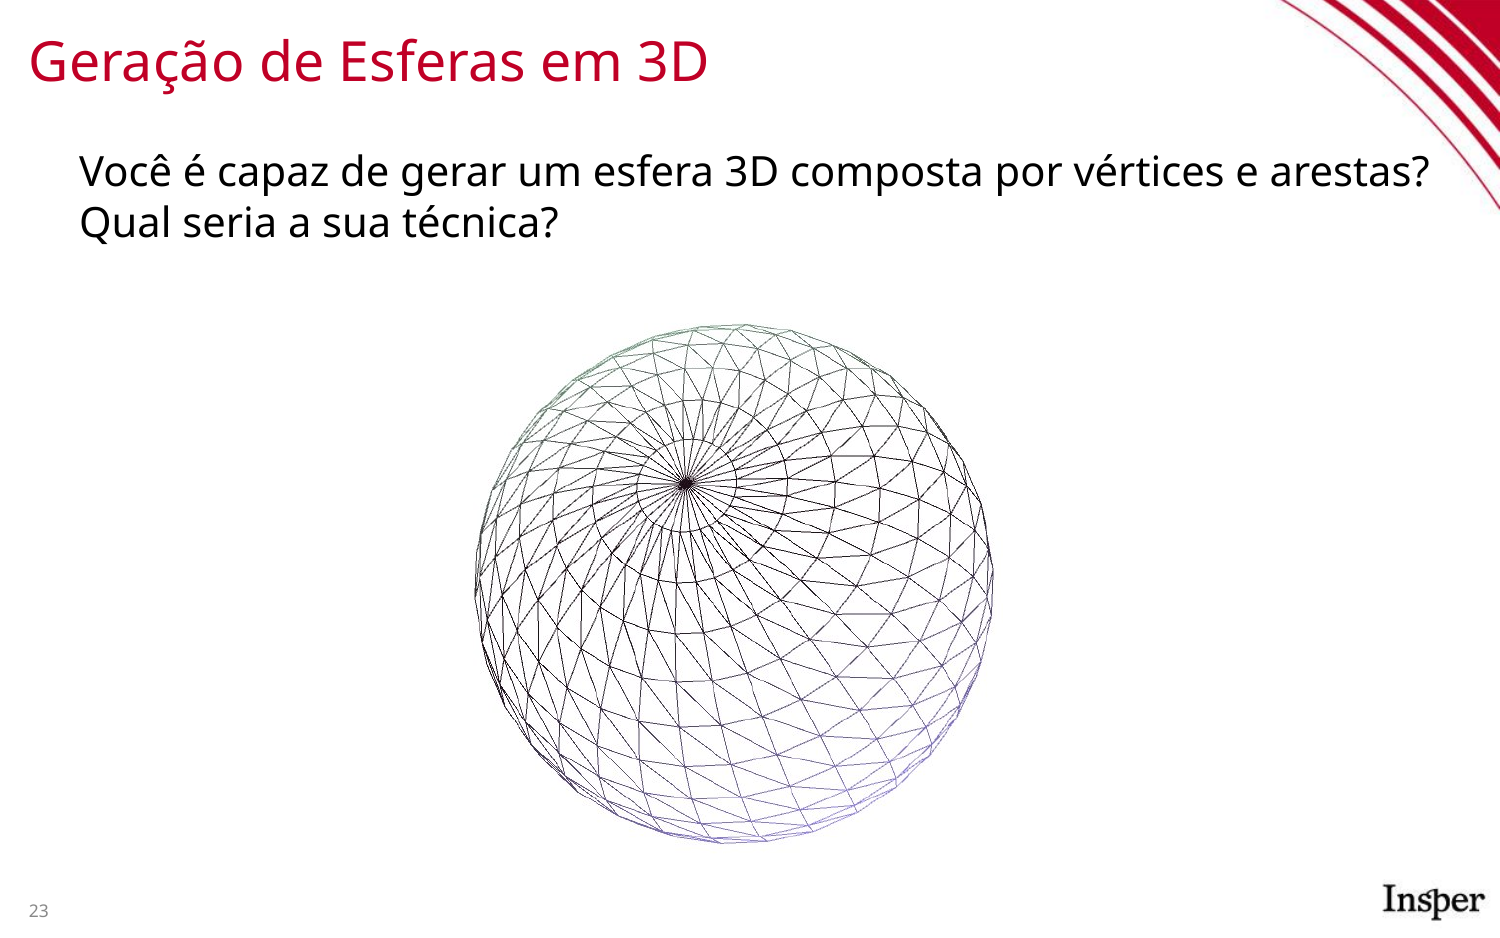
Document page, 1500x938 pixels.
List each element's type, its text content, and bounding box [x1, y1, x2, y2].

list Você é capaz de gerar um esfera 3D composta por vértices e arestas? Qual seria a sua técnica? [64, 137, 1447, 323]
title Geração de Esferas em 3D [13, 18, 1397, 104]
slide_number 23 [0, 887, 78, 938]
picture [249, 0, 1500, 938]
